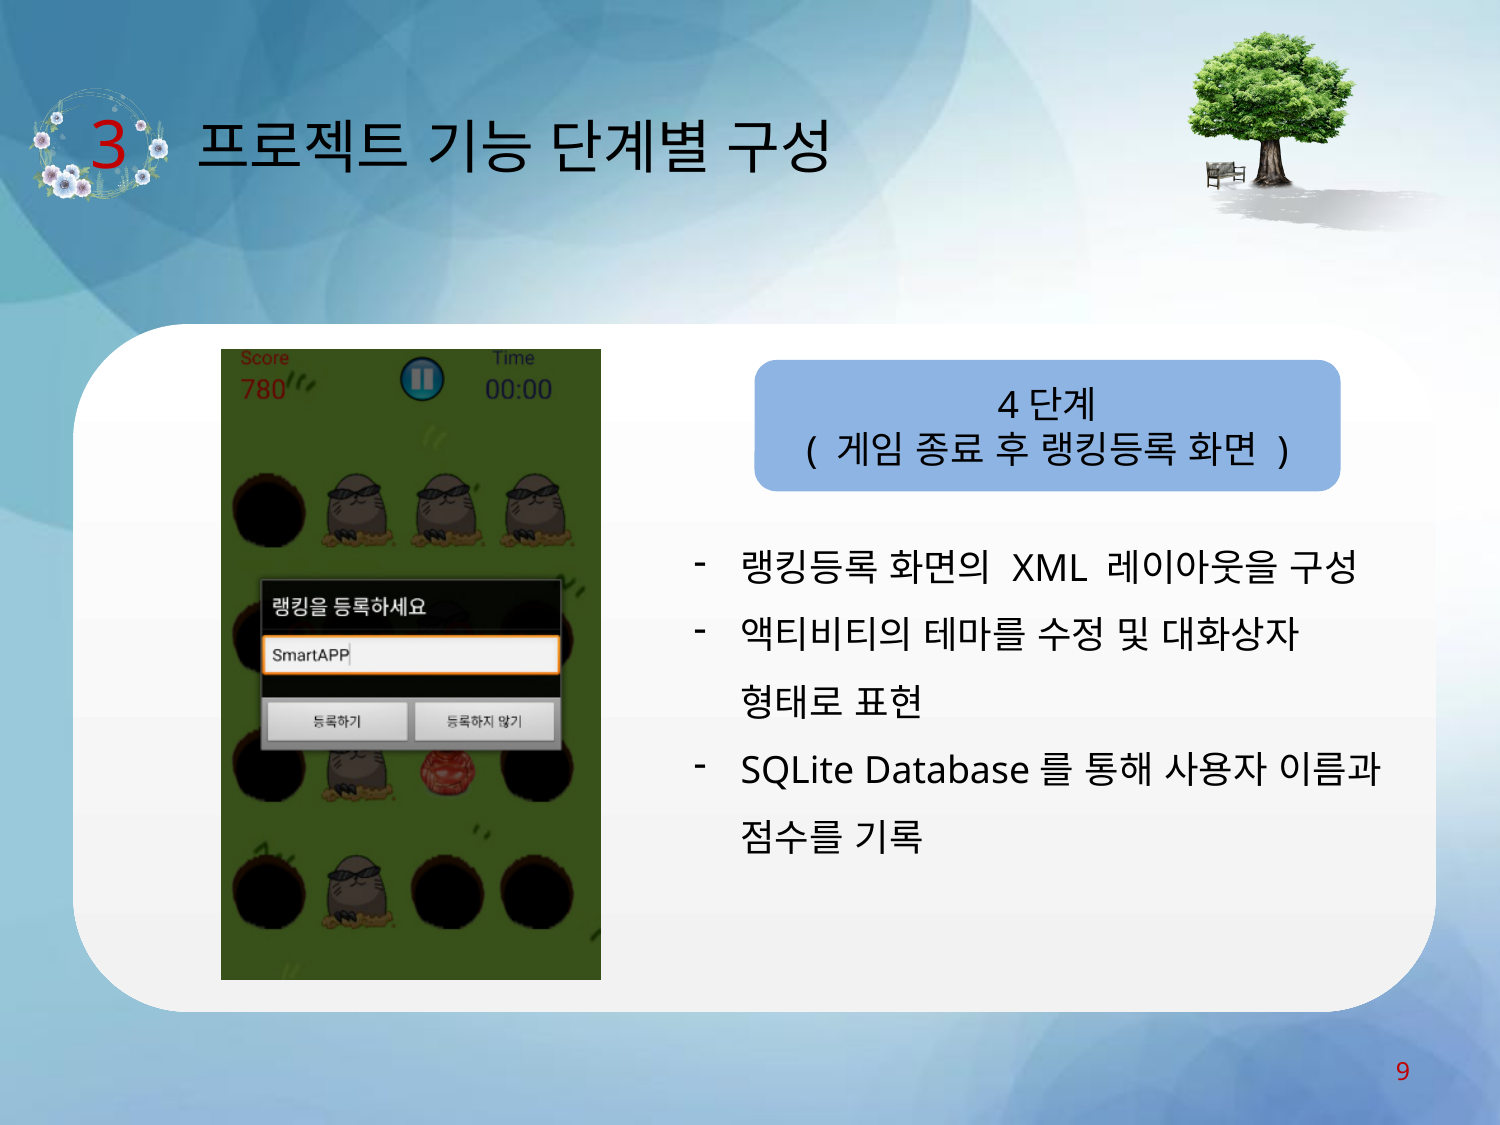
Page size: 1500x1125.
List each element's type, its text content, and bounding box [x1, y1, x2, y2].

picture [0, 0, 1500, 1125]
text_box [73, 323, 1500, 1012]
picture [220, 349, 601, 980]
text_box 3 프로젝트 기능 단계별 구성 [173, 94, 849, 190]
slide_number 9 [1074, 1042, 1425, 1103]
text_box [1186, 30, 1458, 234]
